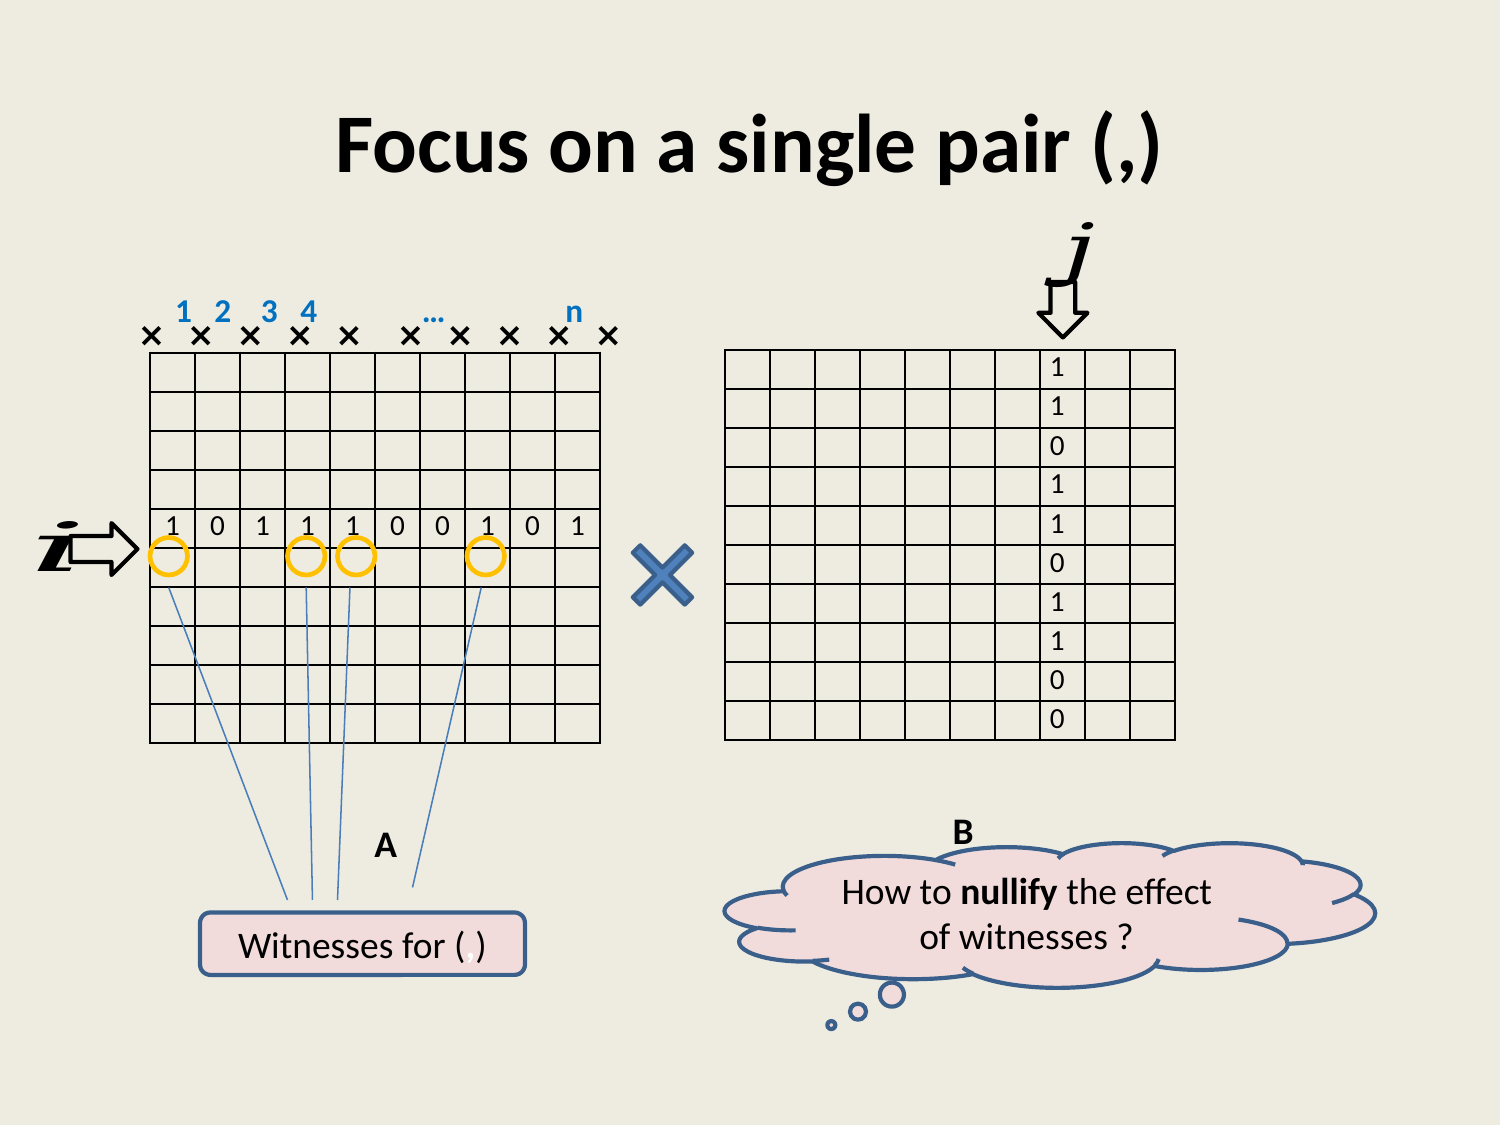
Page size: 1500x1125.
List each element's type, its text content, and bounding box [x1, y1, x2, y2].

table_cell [906, 624, 949, 661]
table_cell [771, 468, 814, 505]
table_cell 1 [466, 510, 509, 542]
table_cell [1086, 390, 1129, 427]
table_cell [816, 585, 859, 622]
table_cell [1131, 624, 1174, 661]
table_cell [421, 471, 464, 508]
table_cell [1086, 624, 1129, 661]
table_cell [726, 546, 769, 583]
table_cell [151, 471, 194, 508]
table_cell [816, 702, 859, 739]
table_header [816, 351, 859, 388]
table_cell [556, 549, 599, 586]
table_cell [511, 432, 554, 469]
table_cell [286, 432, 329, 469]
table_cell 1 [1041, 507, 1084, 544]
table_header [421, 371, 464, 391]
table_cell [556, 588, 599, 625]
table_cell [951, 702, 994, 739]
table_cell 0 [1041, 663, 1084, 700]
table_cell [906, 663, 949, 700]
table_cell [241, 393, 284, 430]
table_cell [1086, 429, 1129, 466]
table_cell [861, 390, 904, 427]
table_header [466, 371, 509, 391]
table_header [286, 371, 329, 391]
table_cell [1131, 585, 1174, 622]
table_cell [1086, 585, 1129, 622]
table_cell [1131, 507, 1174, 544]
table_header [1131, 351, 1174, 388]
table_cell [996, 390, 1039, 427]
table_cell [1131, 663, 1174, 700]
table_cell 0 [421, 510, 464, 535]
table_cell [286, 393, 329, 430]
table_cell 0 [1041, 429, 1084, 466]
table_cell [771, 702, 814, 739]
table_cell 1 [1041, 585, 1084, 622]
table_cell [421, 432, 464, 469]
table_cell [556, 471, 599, 508]
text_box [1037, 212, 1099, 338]
table_cell [556, 432, 599, 469]
table_cell [376, 432, 419, 469]
table_cell 1 [241, 510, 284, 535]
table_cell 1 [1041, 624, 1084, 661]
table_cell [196, 432, 239, 469]
table_cell 0 [511, 510, 554, 547]
table_cell [421, 393, 464, 430]
table_cell [726, 507, 769, 544]
table_cell 1 [1041, 468, 1084, 505]
table_cell [861, 507, 904, 544]
table_cell [771, 429, 814, 466]
table_cell [1131, 546, 1174, 583]
table_cell 1 [1041, 390, 1084, 427]
table_cell [906, 546, 949, 583]
table_cell [376, 393, 419, 430]
table_cell [816, 468, 859, 505]
table_cell [1086, 663, 1129, 700]
table_cell [556, 666, 599, 703]
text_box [149, 537, 505, 576]
table_header [726, 351, 769, 388]
table_cell [556, 705, 599, 742]
table_cell [511, 393, 554, 430]
table_header [376, 371, 419, 391]
table_cell 1 [286, 510, 329, 535]
table_cell [996, 663, 1039, 700]
table_cell 0 [1041, 546, 1084, 583]
table_cell [906, 702, 949, 739]
table_cell [816, 429, 859, 466]
table_cell [951, 546, 994, 583]
text_box B [937, 799, 989, 856]
table_cell [996, 624, 1039, 661]
table_cell [771, 507, 814, 544]
table_cell 1 [151, 510, 194, 536]
table_cell [951, 390, 994, 427]
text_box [145, 281, 616, 363]
table_cell [996, 702, 1039, 739]
table_cell [726, 702, 769, 739]
table_header [951, 351, 994, 388]
table_cell [1086, 507, 1129, 544]
table_cell [466, 471, 509, 508]
table_cell [286, 471, 329, 508]
table_cell [726, 468, 769, 505]
table_cell [816, 546, 859, 583]
table_cell [996, 507, 1039, 544]
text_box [168, 587, 526, 976]
table_cell [816, 390, 859, 427]
table_cell [816, 507, 859, 544]
table_cell [331, 393, 374, 430]
table_cell [726, 663, 769, 700]
table_cell [151, 705, 163, 742]
table_cell [1086, 702, 1129, 739]
table_header [151, 371, 194, 391]
table_cell [906, 390, 949, 427]
table_cell [1086, 546, 1129, 583]
table_cell [241, 471, 284, 508]
table_cell [951, 663, 994, 700]
table_cell [951, 585, 994, 622]
table_cell [726, 429, 769, 466]
table_cell [376, 471, 419, 508]
table_cell [906, 507, 949, 544]
table_header [196, 371, 239, 391]
table_cell [1086, 468, 1129, 505]
table_cell [906, 585, 949, 622]
table_cell [1131, 702, 1174, 739]
table_cell [527, 588, 554, 625]
table_cell [951, 429, 994, 466]
table_cell [726, 585, 769, 622]
table_cell [331, 432, 374, 469]
table_cell [196, 393, 239, 430]
table_cell [996, 585, 1039, 622]
table_cell [771, 546, 814, 583]
table_cell [861, 663, 904, 700]
table_header [241, 371, 284, 391]
table_cell [771, 624, 814, 661]
table_cell [151, 666, 163, 703]
table_cell 1 [556, 510, 599, 547]
table_cell [861, 624, 904, 661]
table_cell [996, 429, 1039, 466]
table_cell 0 [376, 510, 419, 535]
table_cell [511, 549, 554, 586]
table_cell [529, 666, 554, 703]
table_header [771, 351, 814, 388]
table_cell [816, 663, 859, 700]
table_cell [1131, 468, 1174, 505]
text_box [630, 543, 695, 607]
table_cell [861, 702, 904, 739]
table_cell [241, 432, 284, 469]
table_header [906, 351, 949, 388]
table_cell [466, 432, 509, 469]
table_cell [726, 624, 769, 661]
table_cell [529, 705, 554, 742]
table_cell [511, 471, 554, 508]
table_cell [151, 627, 163, 664]
table_cell [906, 429, 949, 466]
table_cell [771, 390, 814, 427]
table_cell [996, 468, 1039, 505]
table_header [556, 371, 599, 391]
table_cell [529, 627, 554, 664]
table_cell [726, 390, 769, 427]
table_cell [1131, 390, 1174, 427]
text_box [27, 511, 138, 588]
table_cell [861, 546, 904, 583]
table_header [1086, 351, 1129, 388]
table_cell [996, 546, 1039, 583]
table_cell [1131, 429, 1174, 466]
table_header 1 [1041, 351, 1084, 388]
table_cell [466, 393, 509, 430]
table_cell [556, 393, 599, 430]
table_cell [151, 588, 165, 625]
table_cell 1 [331, 510, 374, 535]
table_cell [861, 585, 904, 622]
table_cell [861, 468, 904, 505]
table_cell [771, 585, 814, 622]
table_header [996, 351, 1039, 388]
table_cell [151, 393, 194, 430]
table_header [861, 351, 904, 388]
table_cell 0 [1041, 702, 1084, 739]
table_cell [771, 663, 814, 700]
table_cell [951, 624, 994, 661]
table_cell [951, 468, 994, 505]
table_cell [556, 627, 599, 664]
table_header [511, 371, 554, 391]
table_cell [906, 468, 949, 505]
table_cell [861, 429, 904, 466]
table_header [331, 371, 374, 391]
table_cell [951, 507, 994, 544]
table_cell [331, 471, 374, 508]
table_cell [196, 471, 239, 508]
table_cell [151, 432, 194, 469]
table_cell [816, 624, 859, 661]
table_cell 0 [196, 510, 239, 535]
